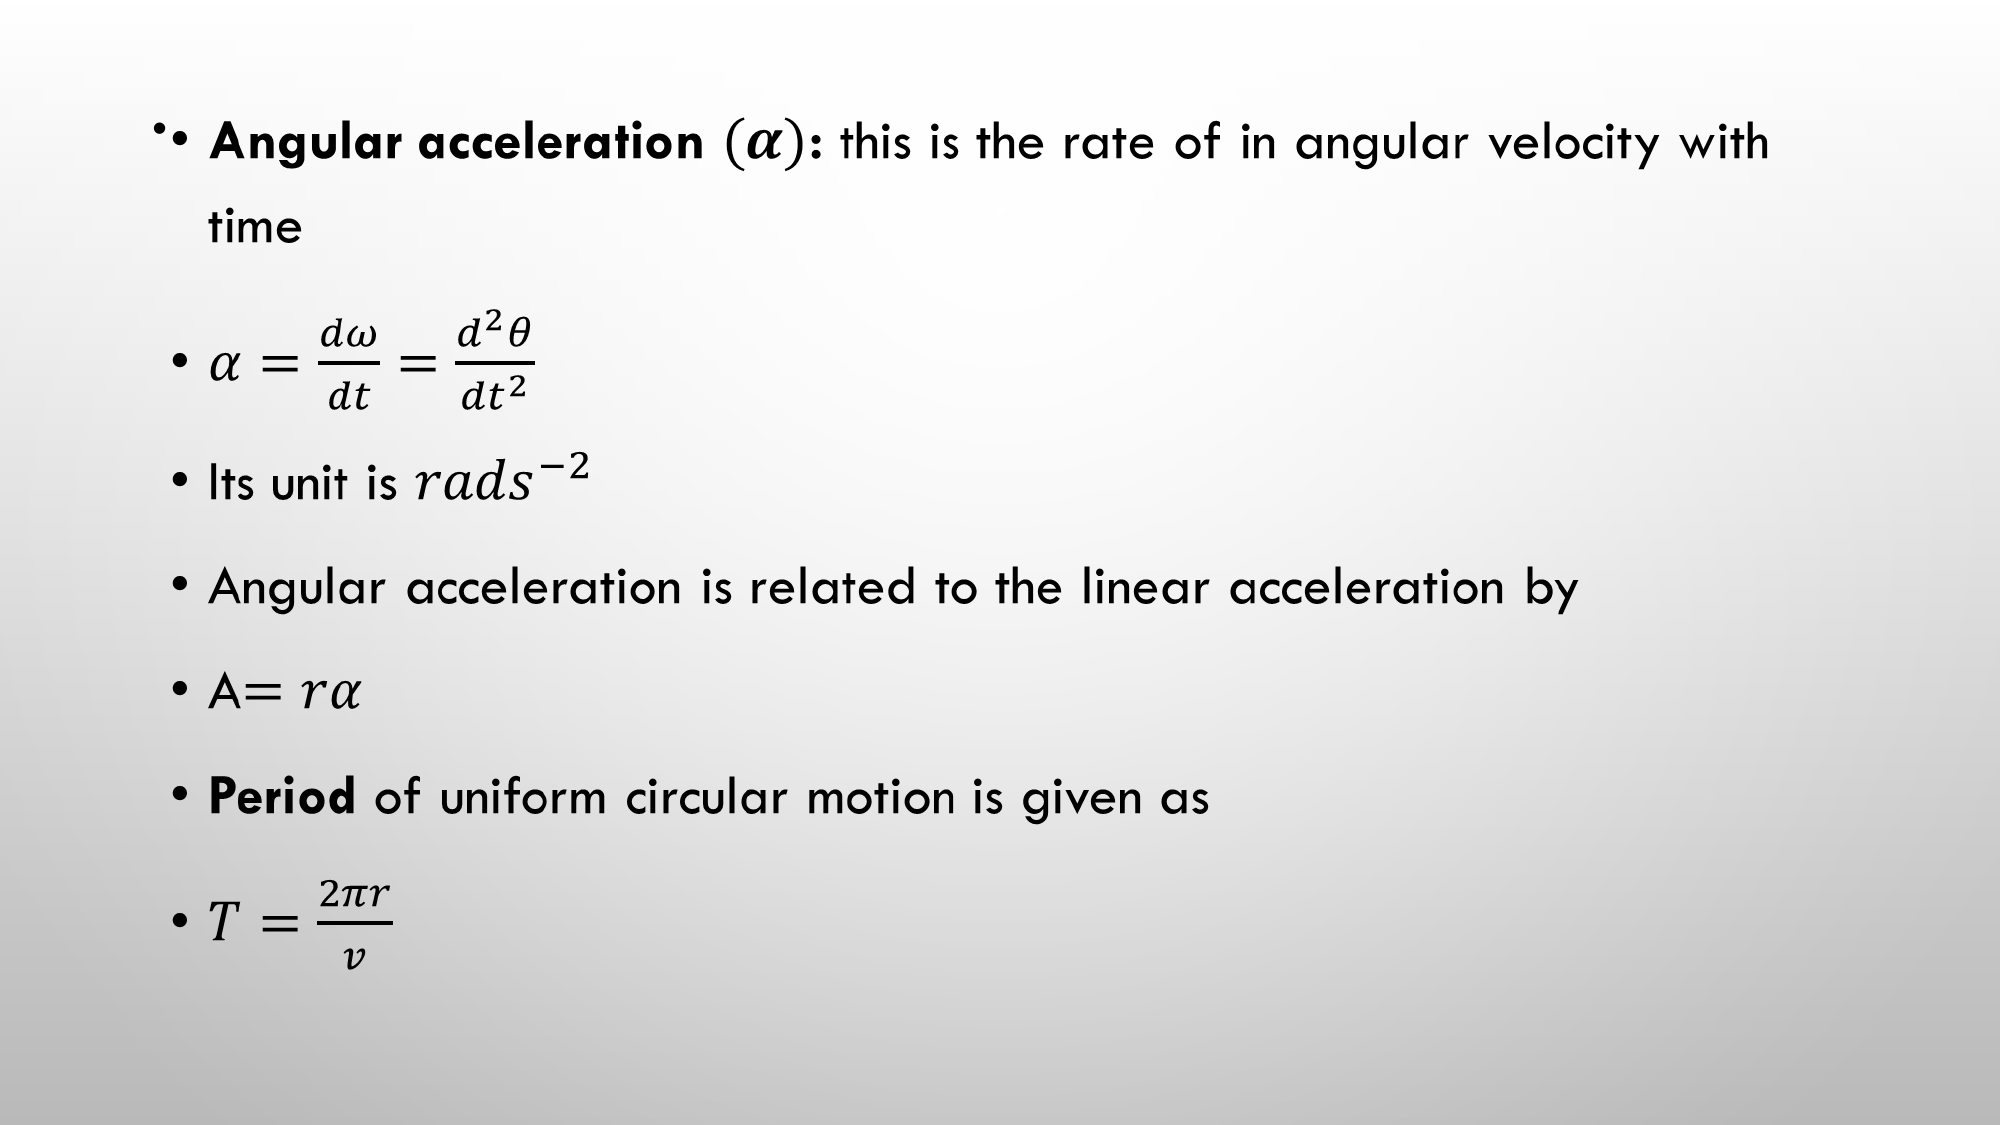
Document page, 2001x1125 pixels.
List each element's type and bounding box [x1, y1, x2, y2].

list [137, 85, 1863, 1057]
picture [0, 0, 2000, 1125]
